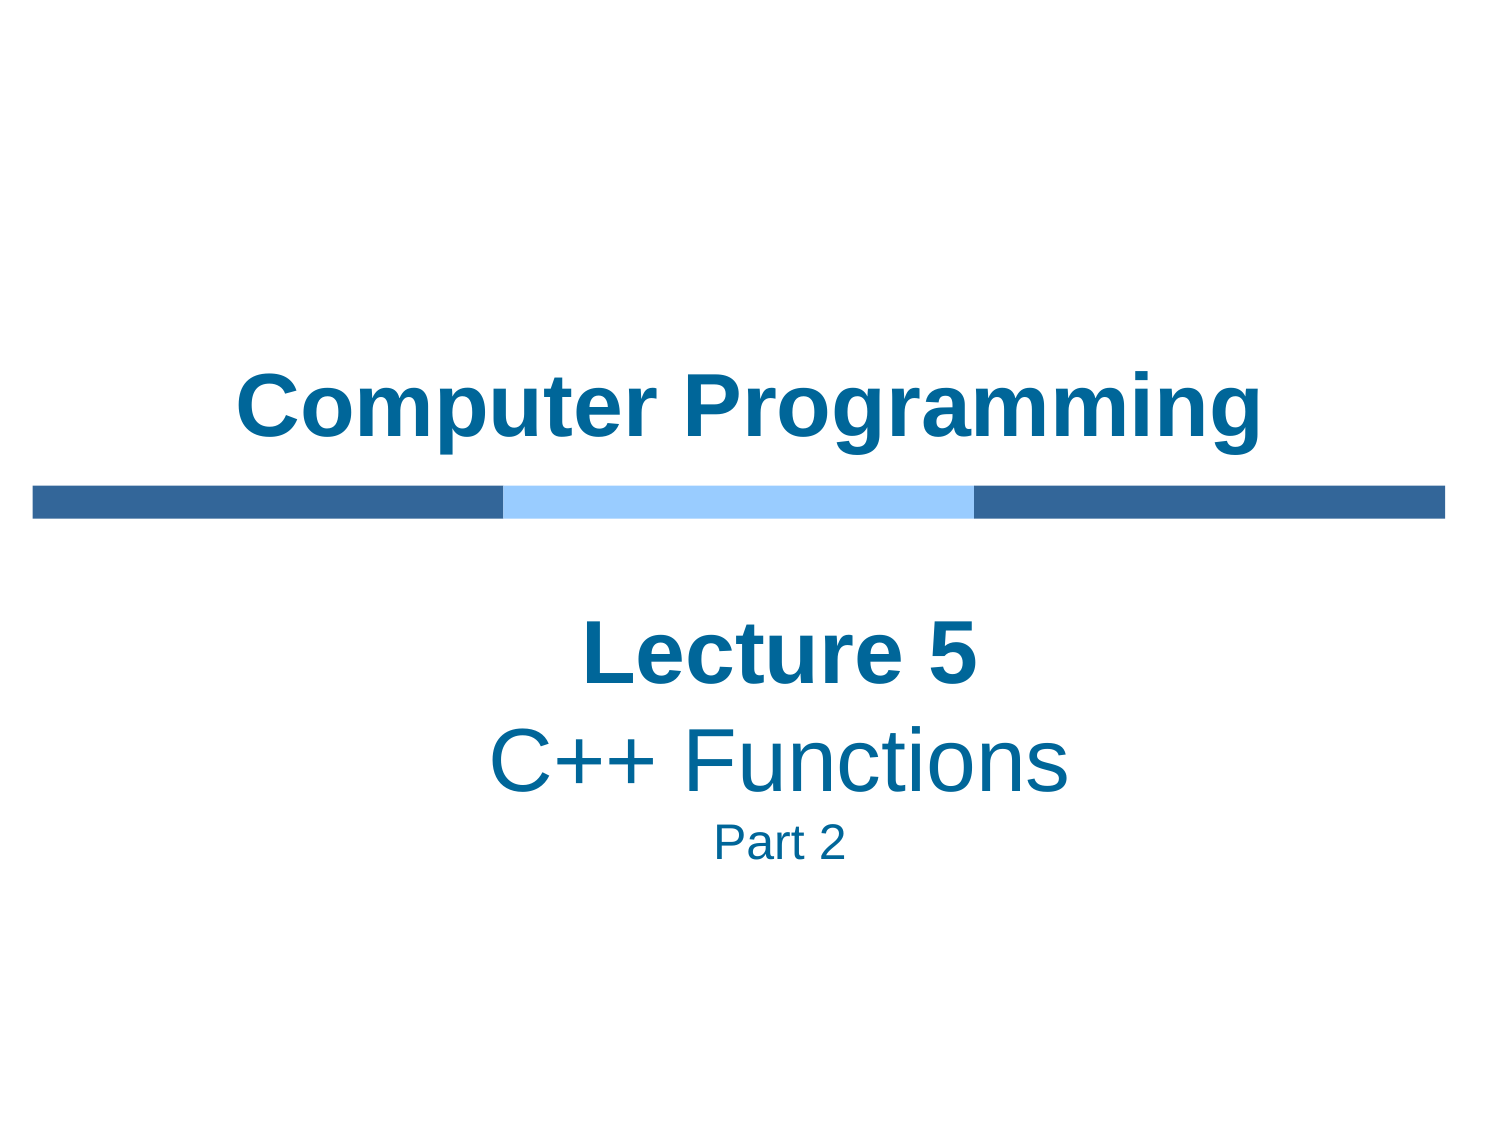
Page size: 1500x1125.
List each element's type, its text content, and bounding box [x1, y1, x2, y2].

text_box Lecture 5 C++ Functions Part 2 [86, 651, 1474, 877]
title Computer Programming [112, 112, 1388, 462]
